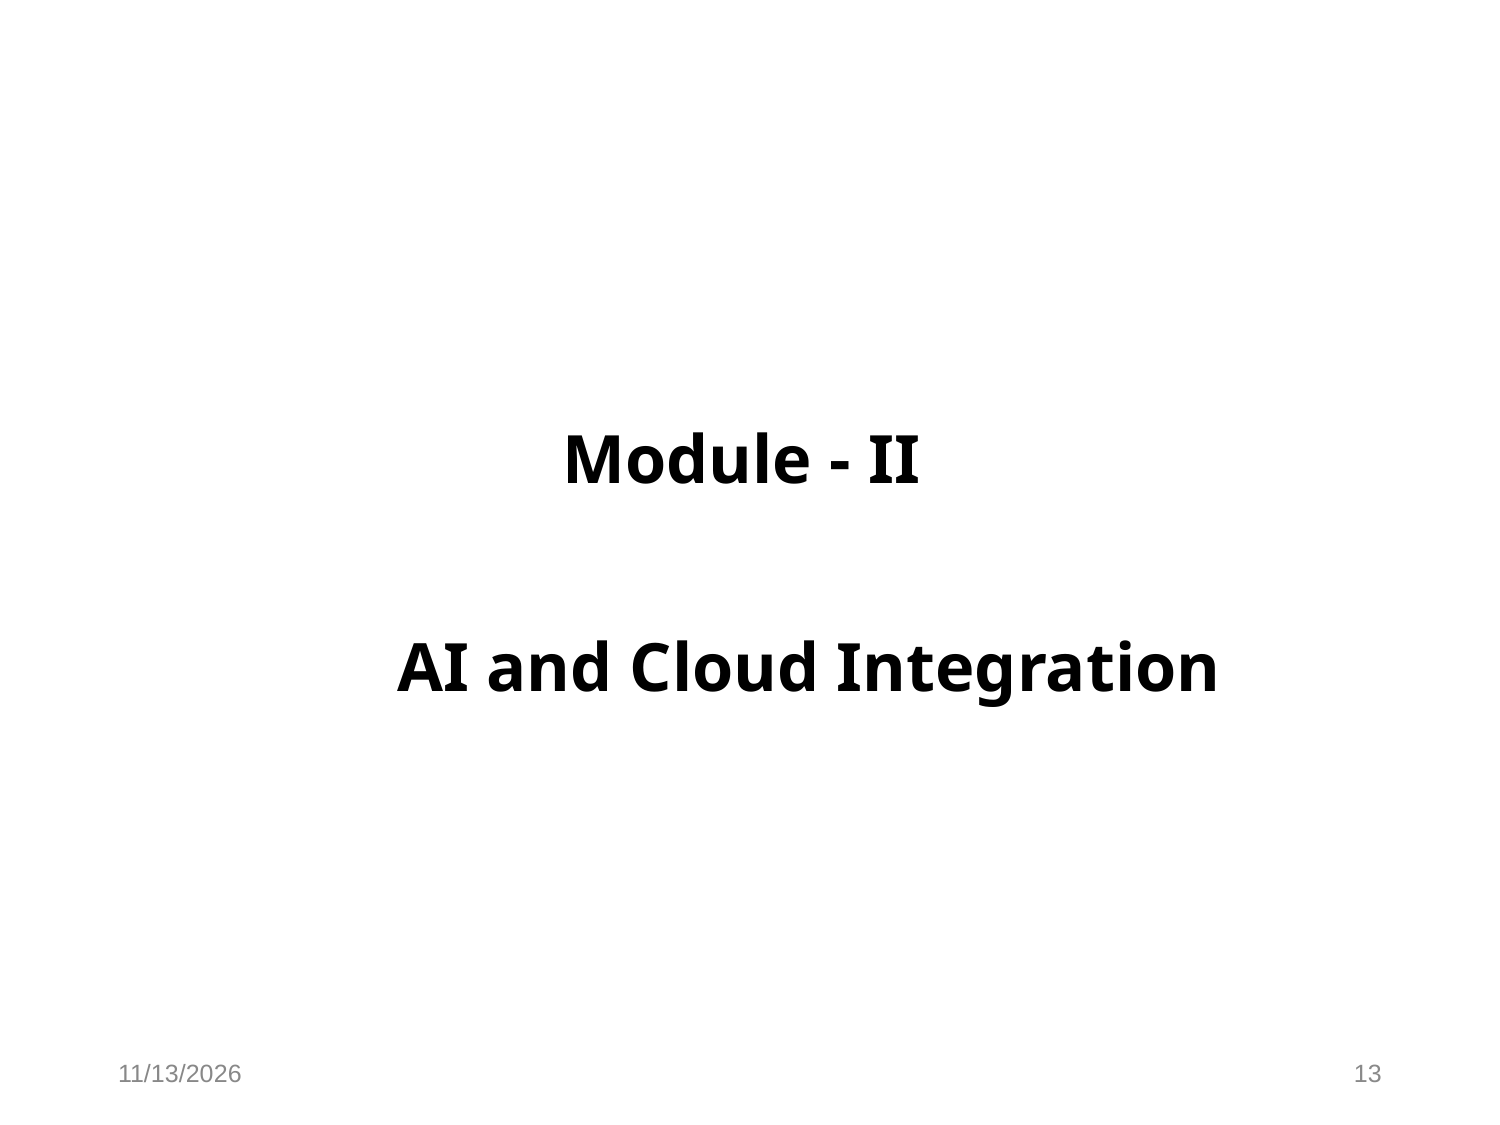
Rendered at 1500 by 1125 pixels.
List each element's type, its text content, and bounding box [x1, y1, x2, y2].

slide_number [103, 1042, 441, 1103]
text_box Module - II AI and Cloud Integration [31, 409, 1469, 713]
slide_number 13 [1059, 1042, 1397, 1103]
